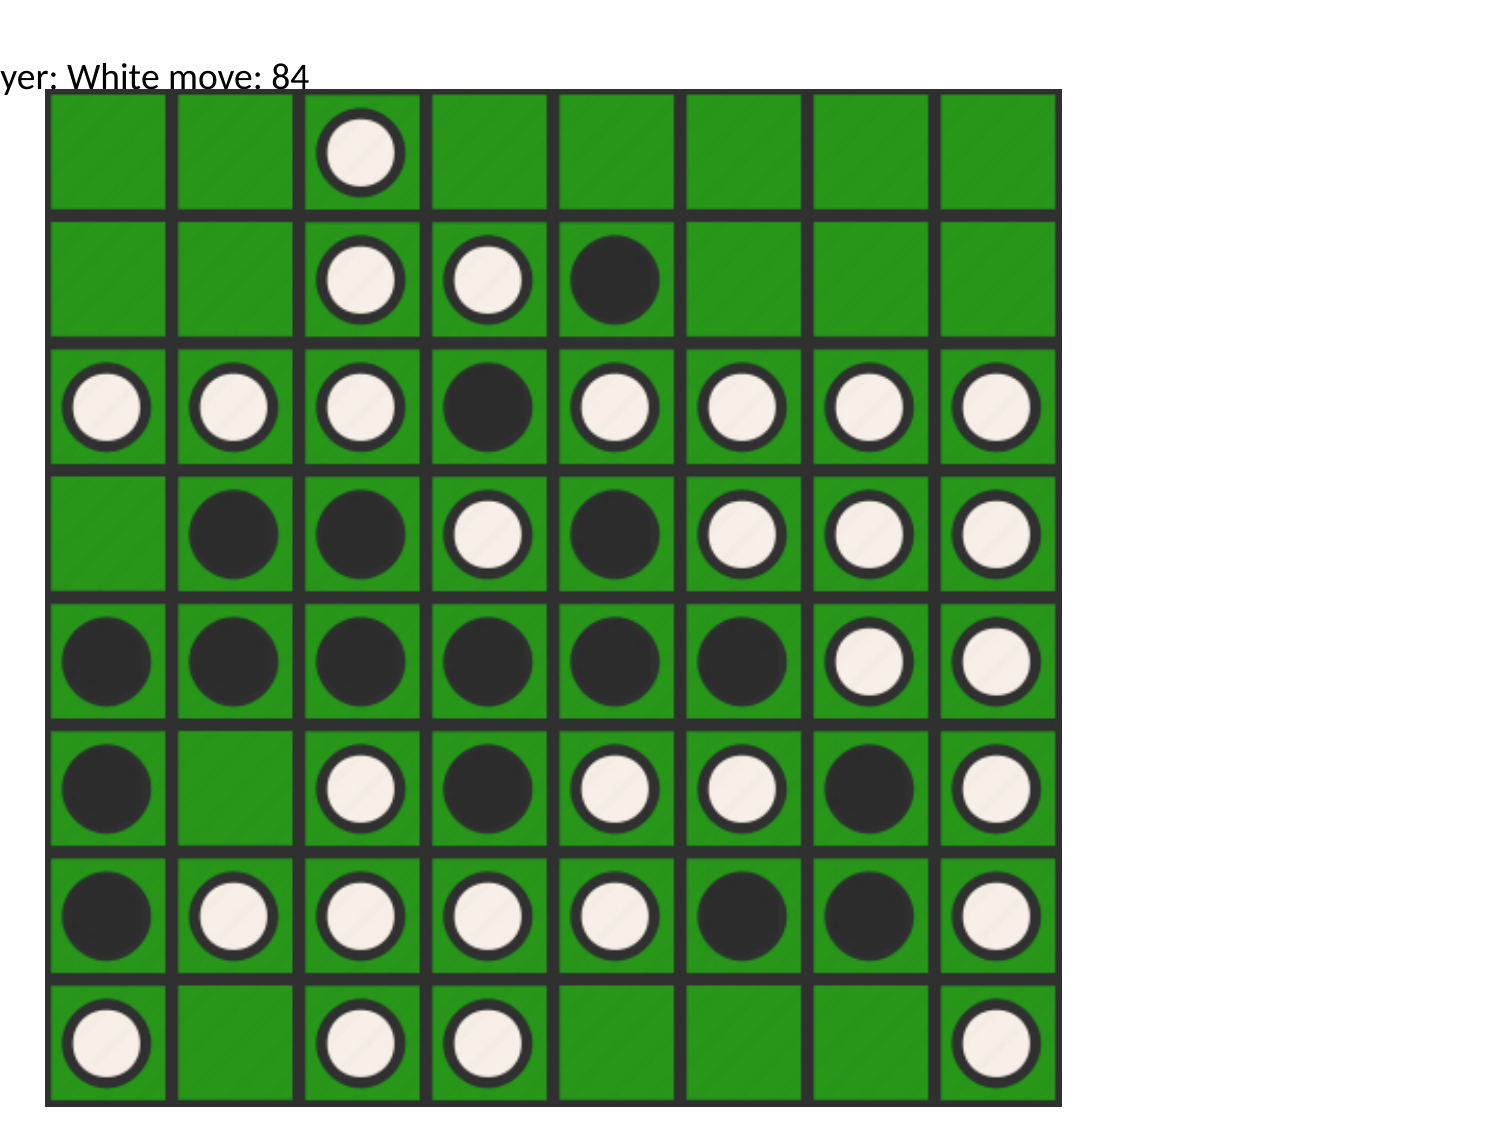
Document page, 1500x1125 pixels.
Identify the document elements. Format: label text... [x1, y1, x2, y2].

text_box turn: 42 player: White move: 84 [0, 44, 325, 105]
picture [44, 89, 1062, 1107]
